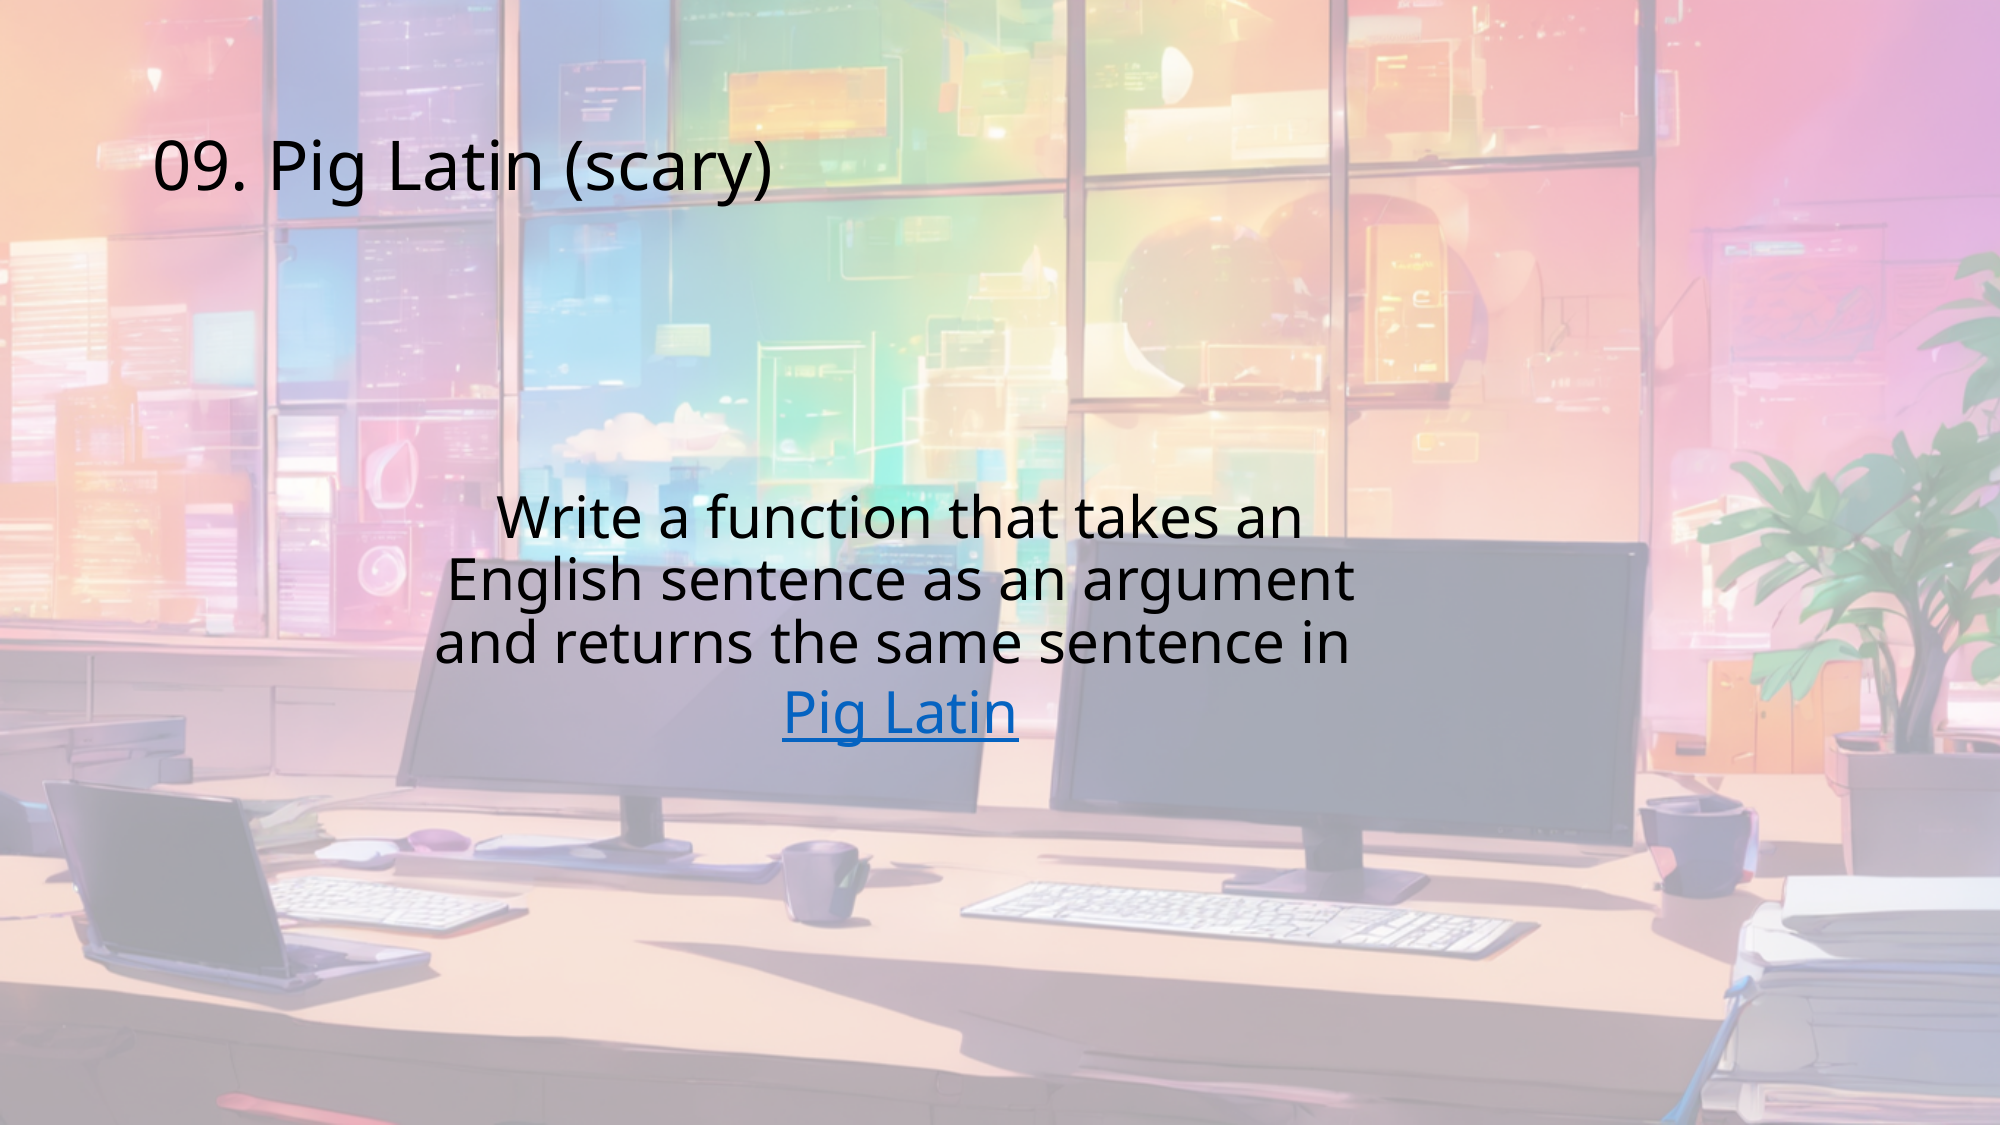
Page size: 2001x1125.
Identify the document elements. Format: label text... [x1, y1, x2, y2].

list Write a function that takes an English sentence as an argument and returns the same sentence in Pig Latin [414, 480, 1387, 1125]
title 09. Pig Latin (scary) [137, 59, 1932, 278]
